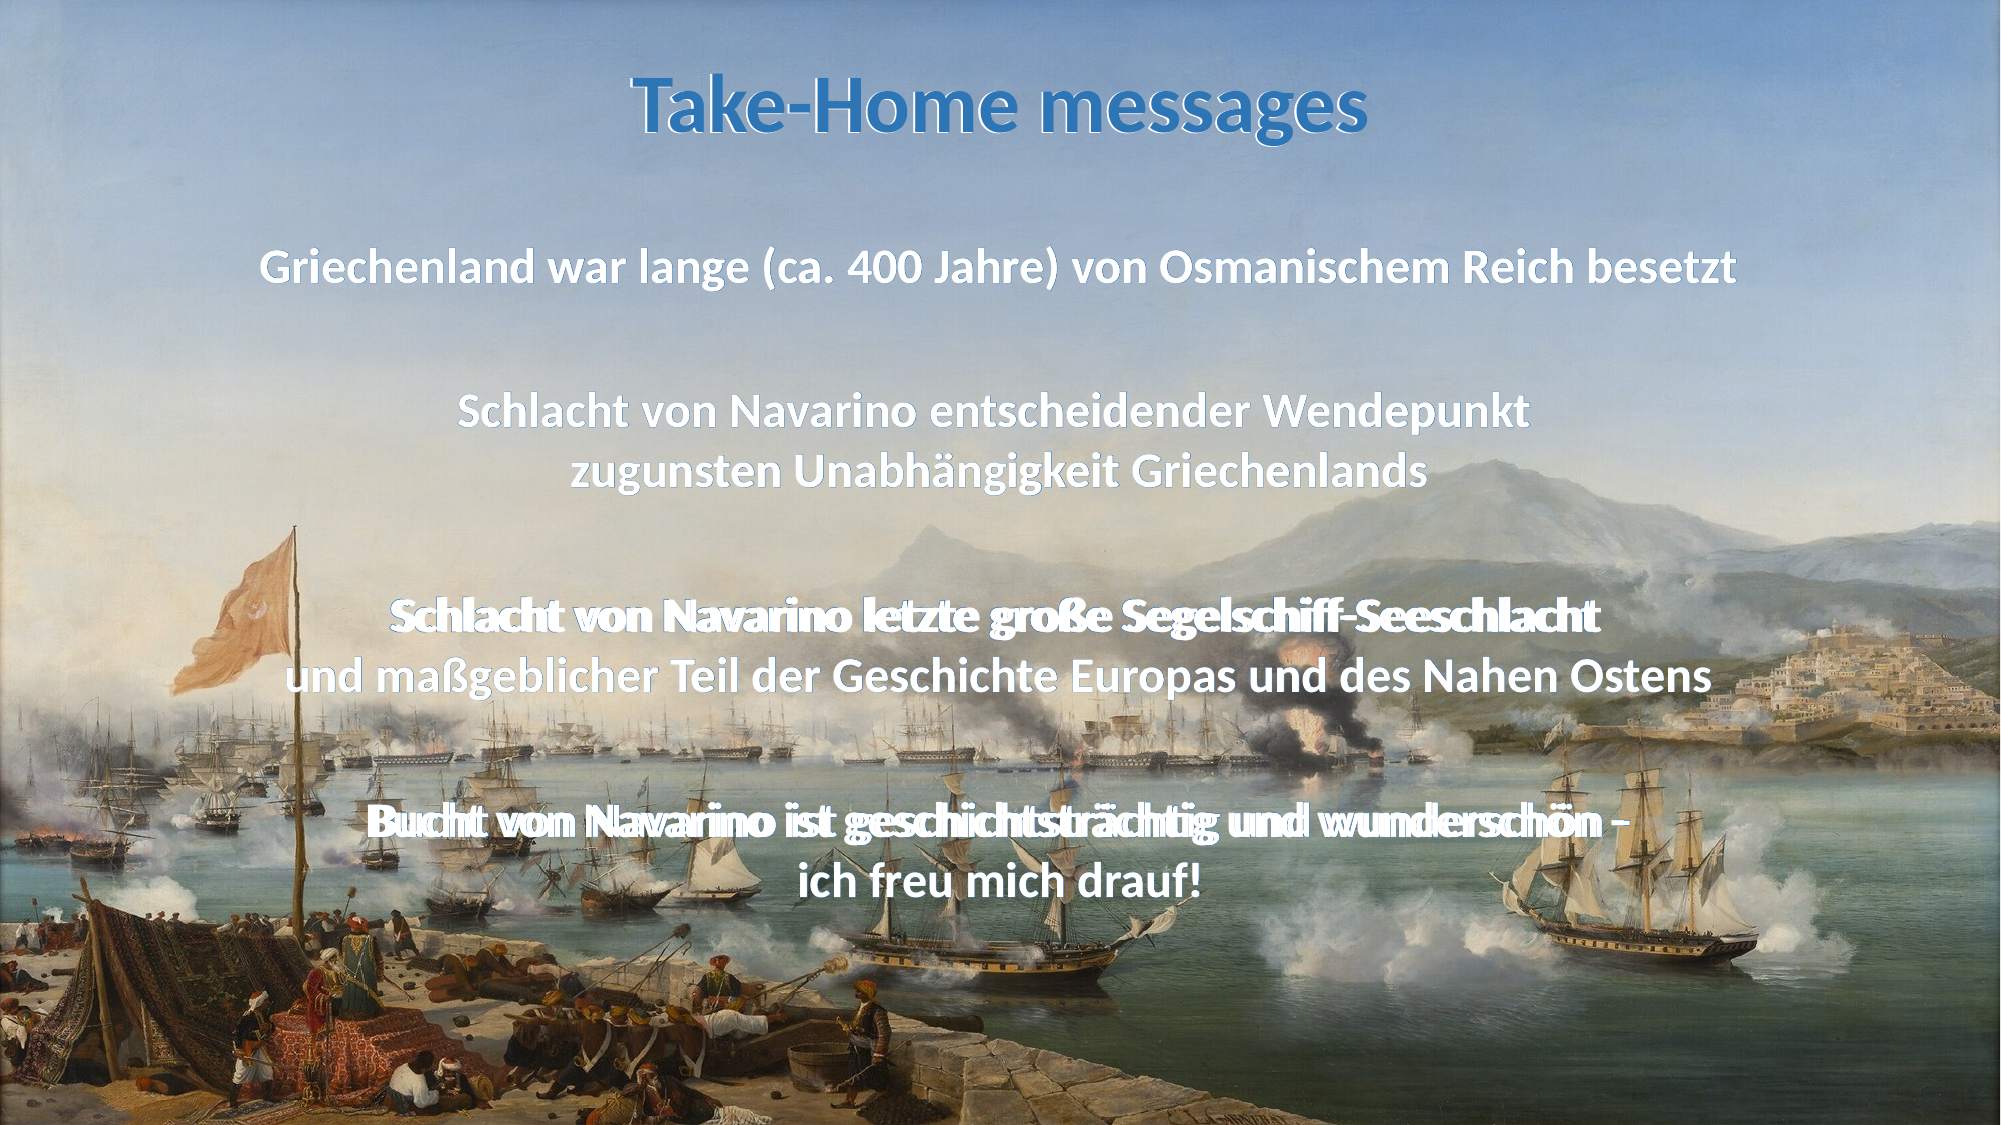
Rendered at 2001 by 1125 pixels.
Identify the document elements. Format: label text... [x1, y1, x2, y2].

text_box Griechenland war lange (ca. 400 Jahre) von Osmanischem Reich besetzt [104, 225, 1893, 301]
text_box Schlacht von Navarino entscheidender Wendepunkt zugunsten Unabhängigkeit Griechenlands [105, 370, 1895, 505]
picture [0, 0, 2001, 1125]
text_box Bucht von Navarino ist geschichtsträchtig und wunderschön - ich freu mich drauf! [107, 780, 1896, 915]
text_box Take-Home messages [0, 41, 2000, 157]
text_box Schlacht von Navarino letzte große Segelschiff-Seeschlacht und maßgeblicher Teil der Geschichte Europas und des Nahen Ostens [104, 574, 1893, 710]
